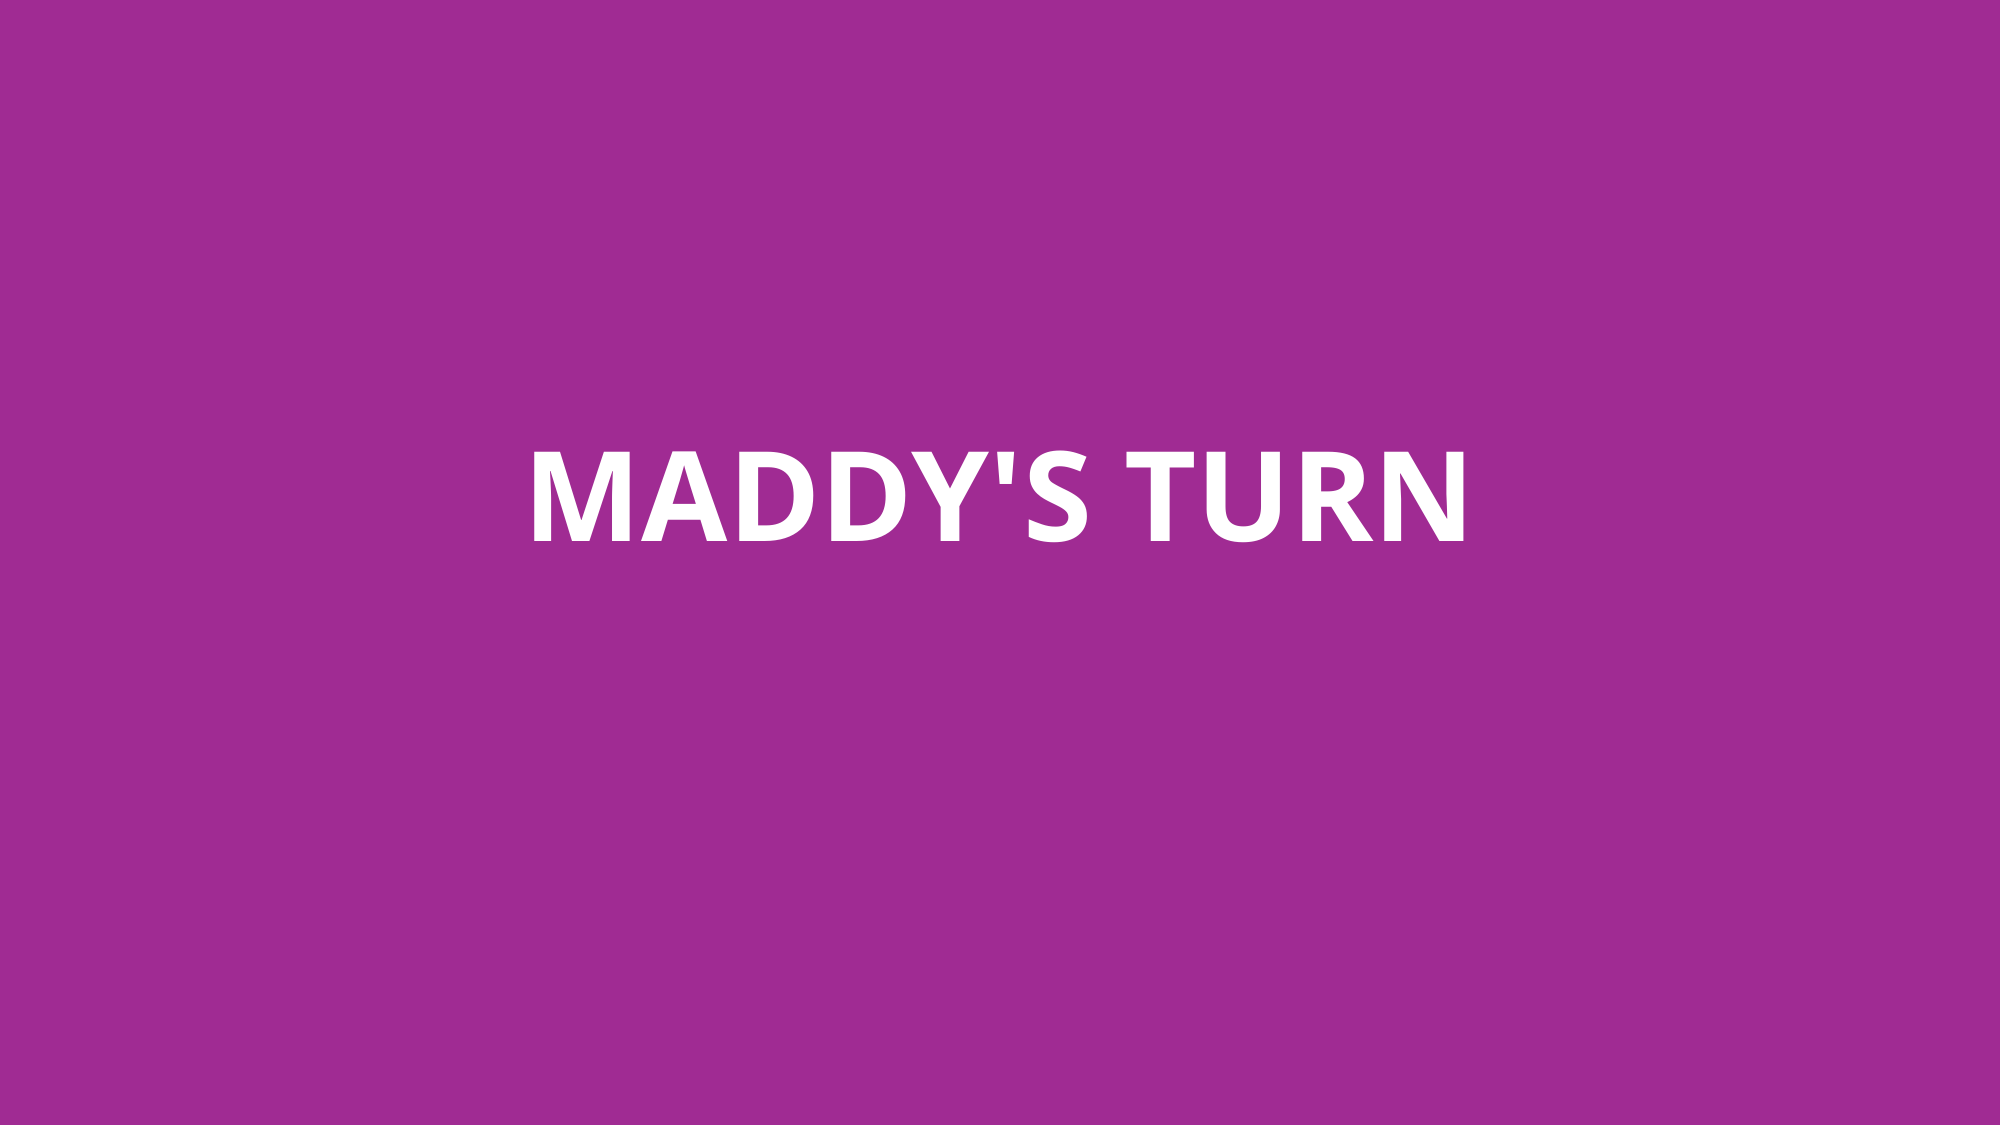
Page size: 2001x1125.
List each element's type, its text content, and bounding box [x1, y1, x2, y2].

title MADDY'S TURN [249, 184, 1750, 576]
